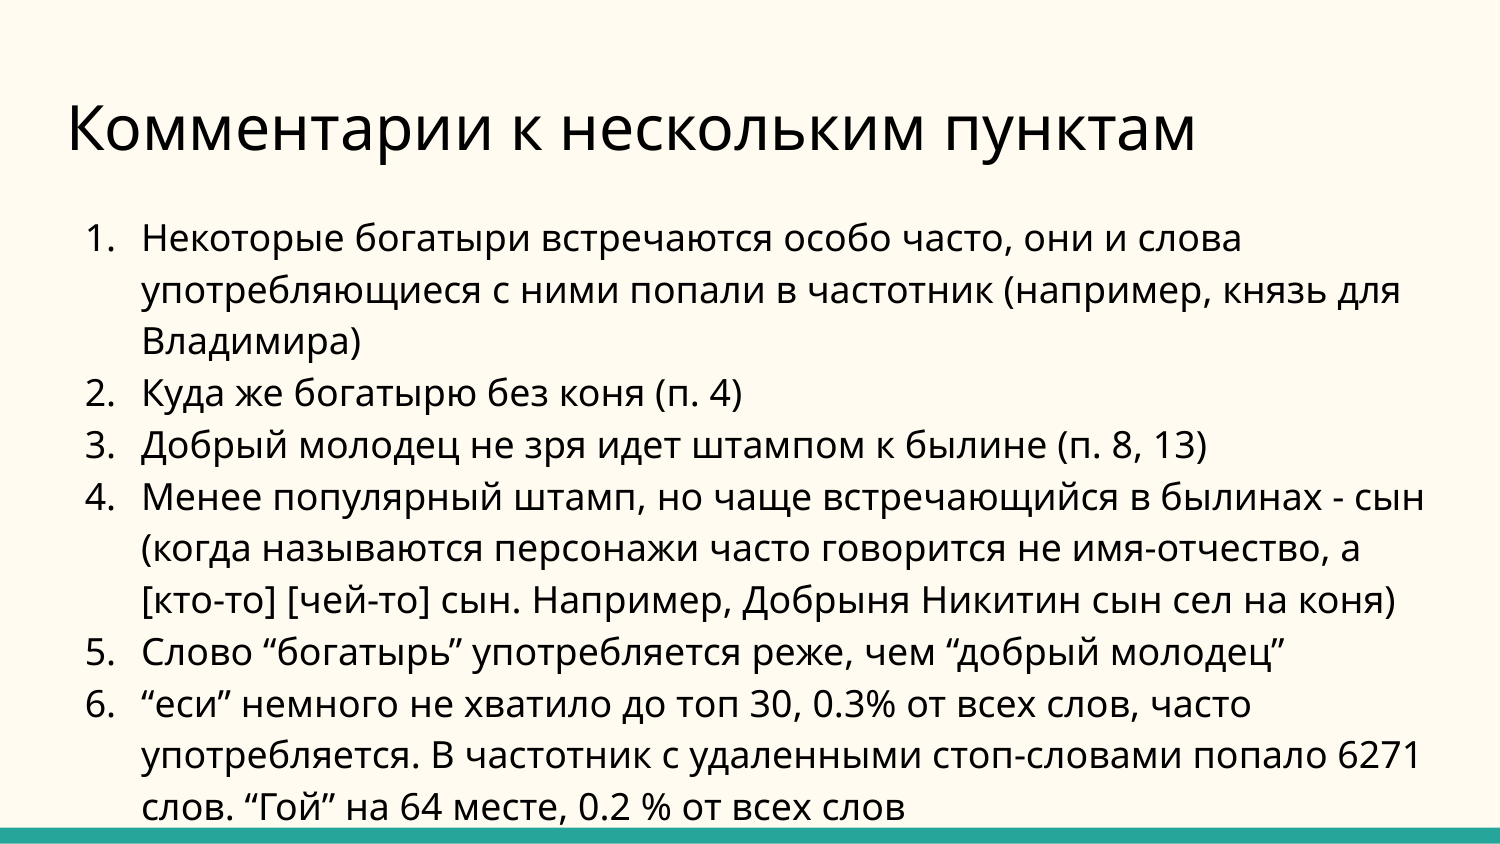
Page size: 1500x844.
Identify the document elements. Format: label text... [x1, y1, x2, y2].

title Комментарии к нескольким пунктам [51, 72, 1449, 174]
list Некоторые богатыри встречаются особо часто, они и слова употребляющиеся с ними попали в частотник (например, князь для Владимира) Куда же богатырю без коня (п. 4) Добрый молодец не зря идет штампом к былине (п. 8, 13) Менее популярный штамп, но чаще встречающийся в былинах - сын (когда называются персонажи часто говорится не имя-отчество, а [кто-то] [чей-то] сын. Например, Добрыня Никитин сын сел на коня) Слово “богатырь” употребляется реже, чем “добрый молодец” “еси” немного не хватило до топ 30, 0.3% от всех слов, часто употребляется. В частотник с удаленными стоп-словами попало 6271 слов. “Гой” на 64 месте, 0.2 % от всех слов [51, 192, 1449, 750]
